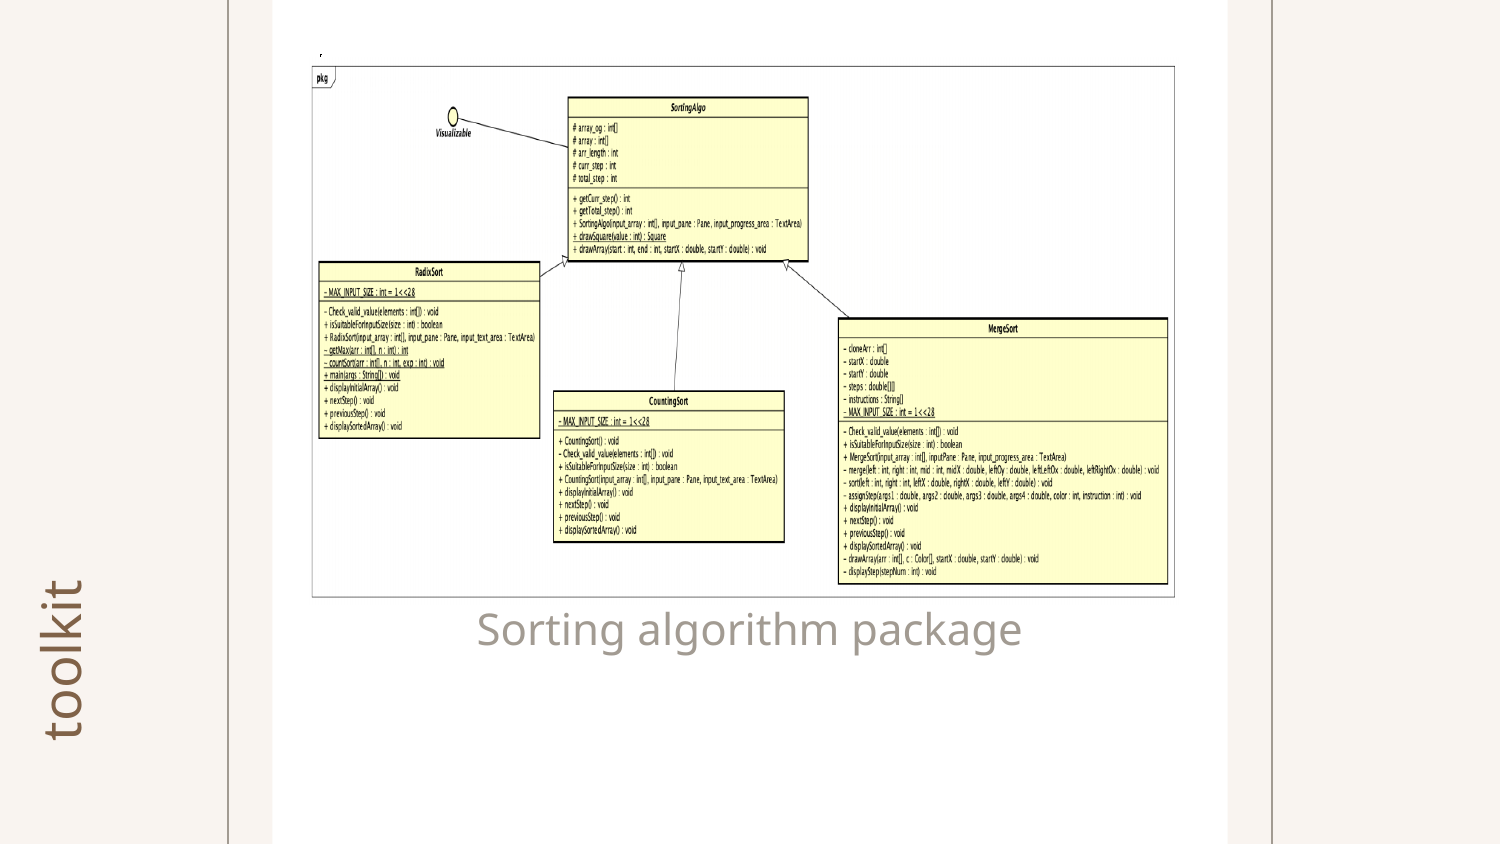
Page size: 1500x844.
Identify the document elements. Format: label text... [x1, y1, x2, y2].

picture [297, 42, 1202, 610]
subtitle Sorting algorithm package [298, 617, 1202, 676]
